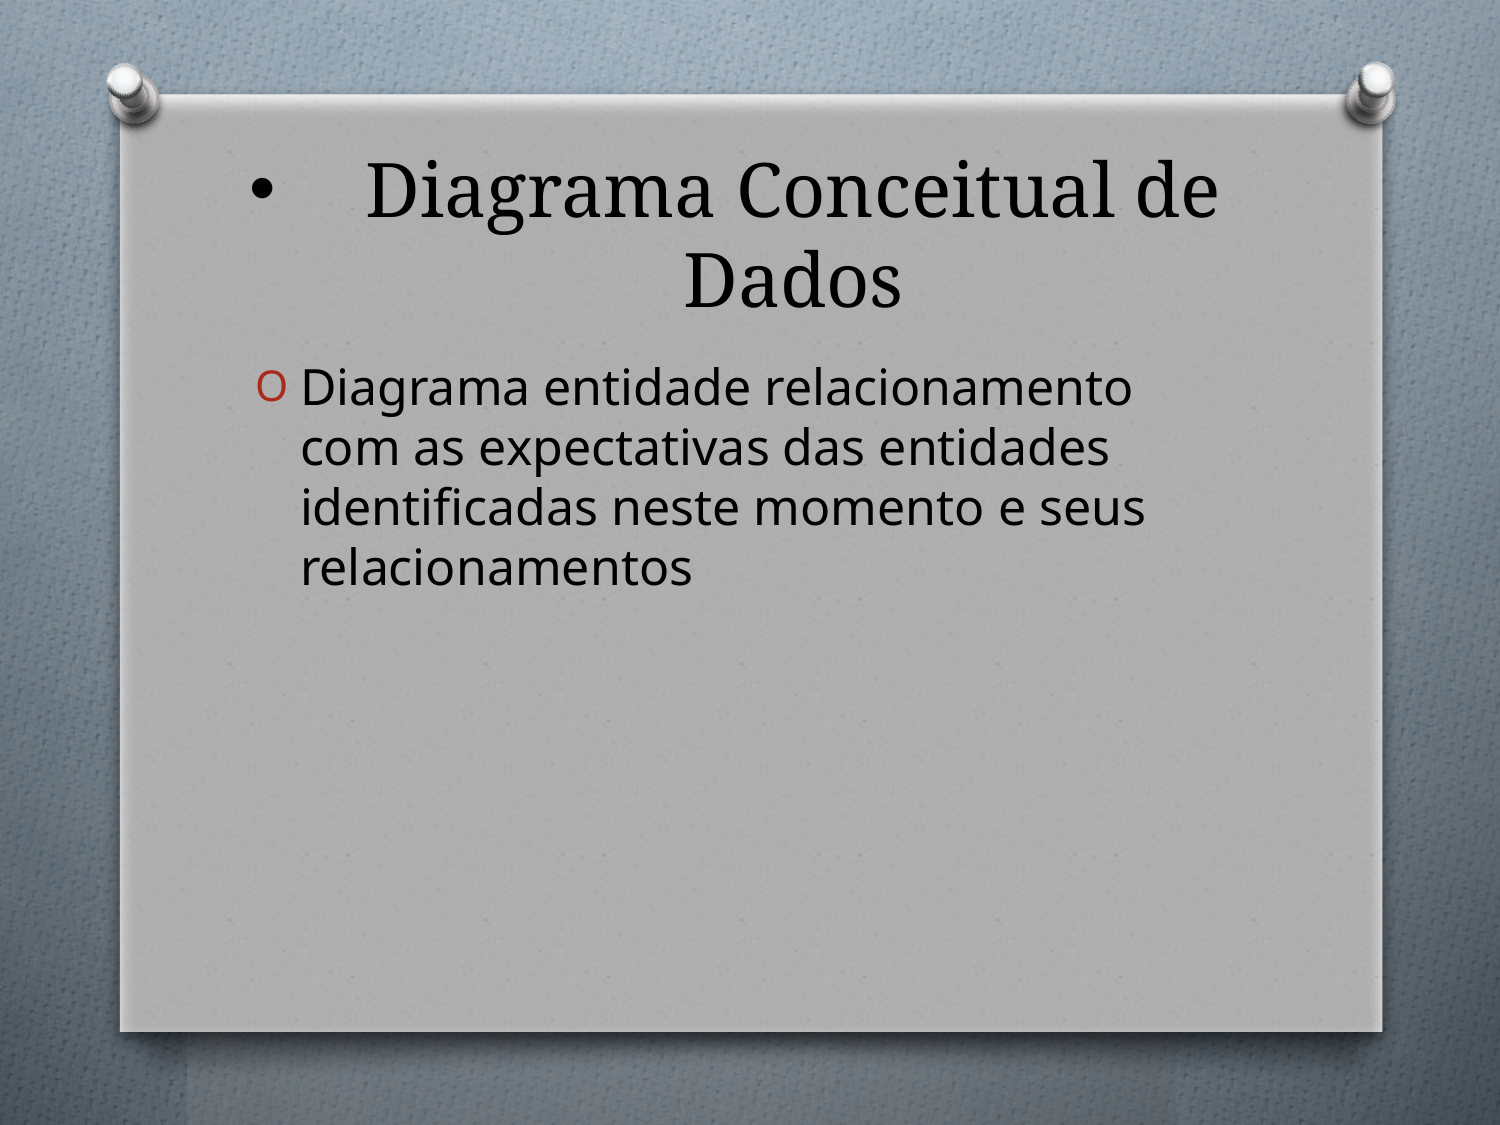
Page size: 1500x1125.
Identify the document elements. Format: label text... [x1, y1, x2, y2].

picture [75, 29, 198, 153]
title Diagrama Conceitual de Dados [179, 134, 1323, 332]
list Diagrama entidade relacionamento com as expectativas das entidades identificadas neste momento e seus relacionamentos [240, 347, 1257, 939]
picture [1317, 35, 1439, 156]
